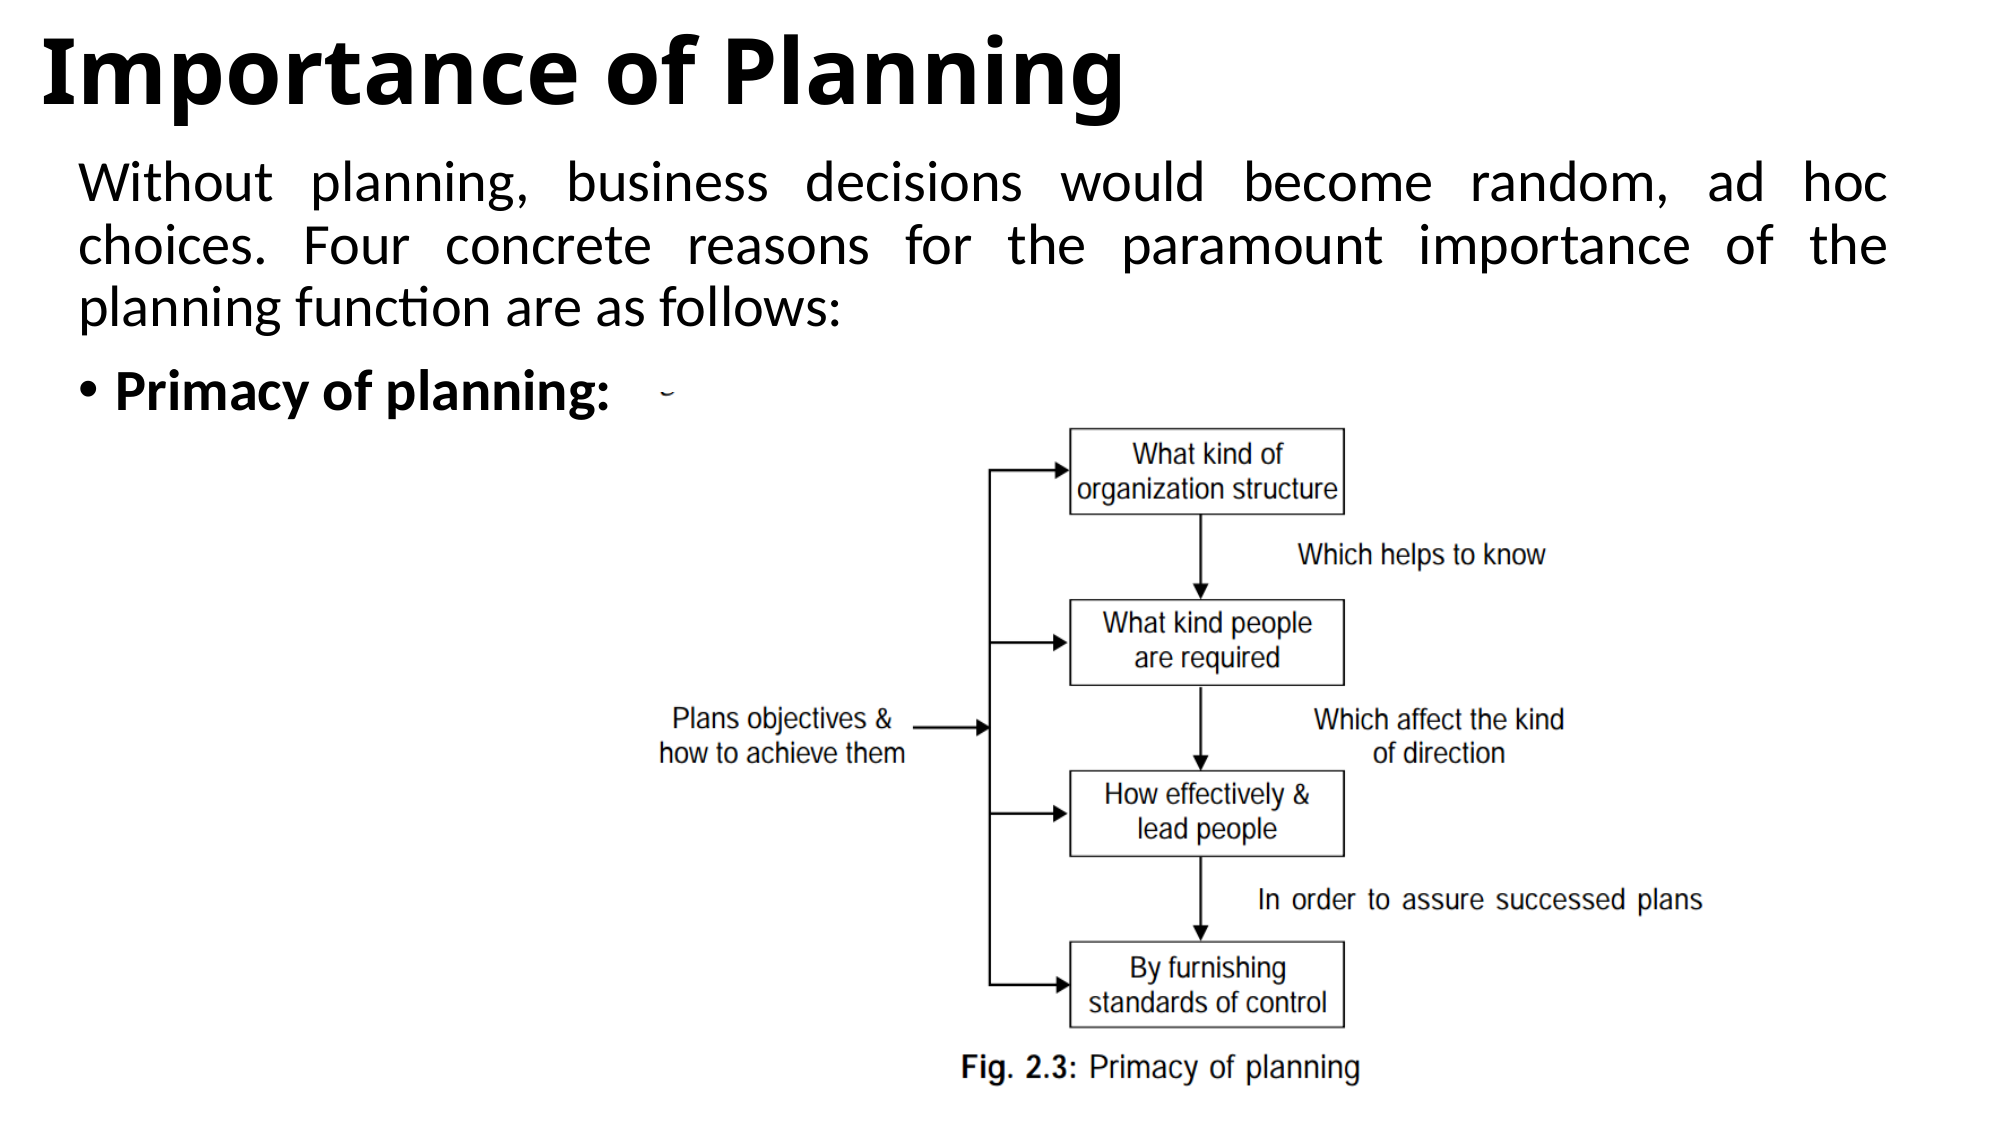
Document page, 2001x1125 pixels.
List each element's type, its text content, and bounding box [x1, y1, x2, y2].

title Importance of Planning [26, 0, 1752, 184]
list Without planning, business decisions would become random, ad hoc choices. Four concrete reasons for the paramount importance of the planning function are as follows: Primacy of planning: [63, 143, 1905, 1108]
picture [645, 392, 1725, 1093]
